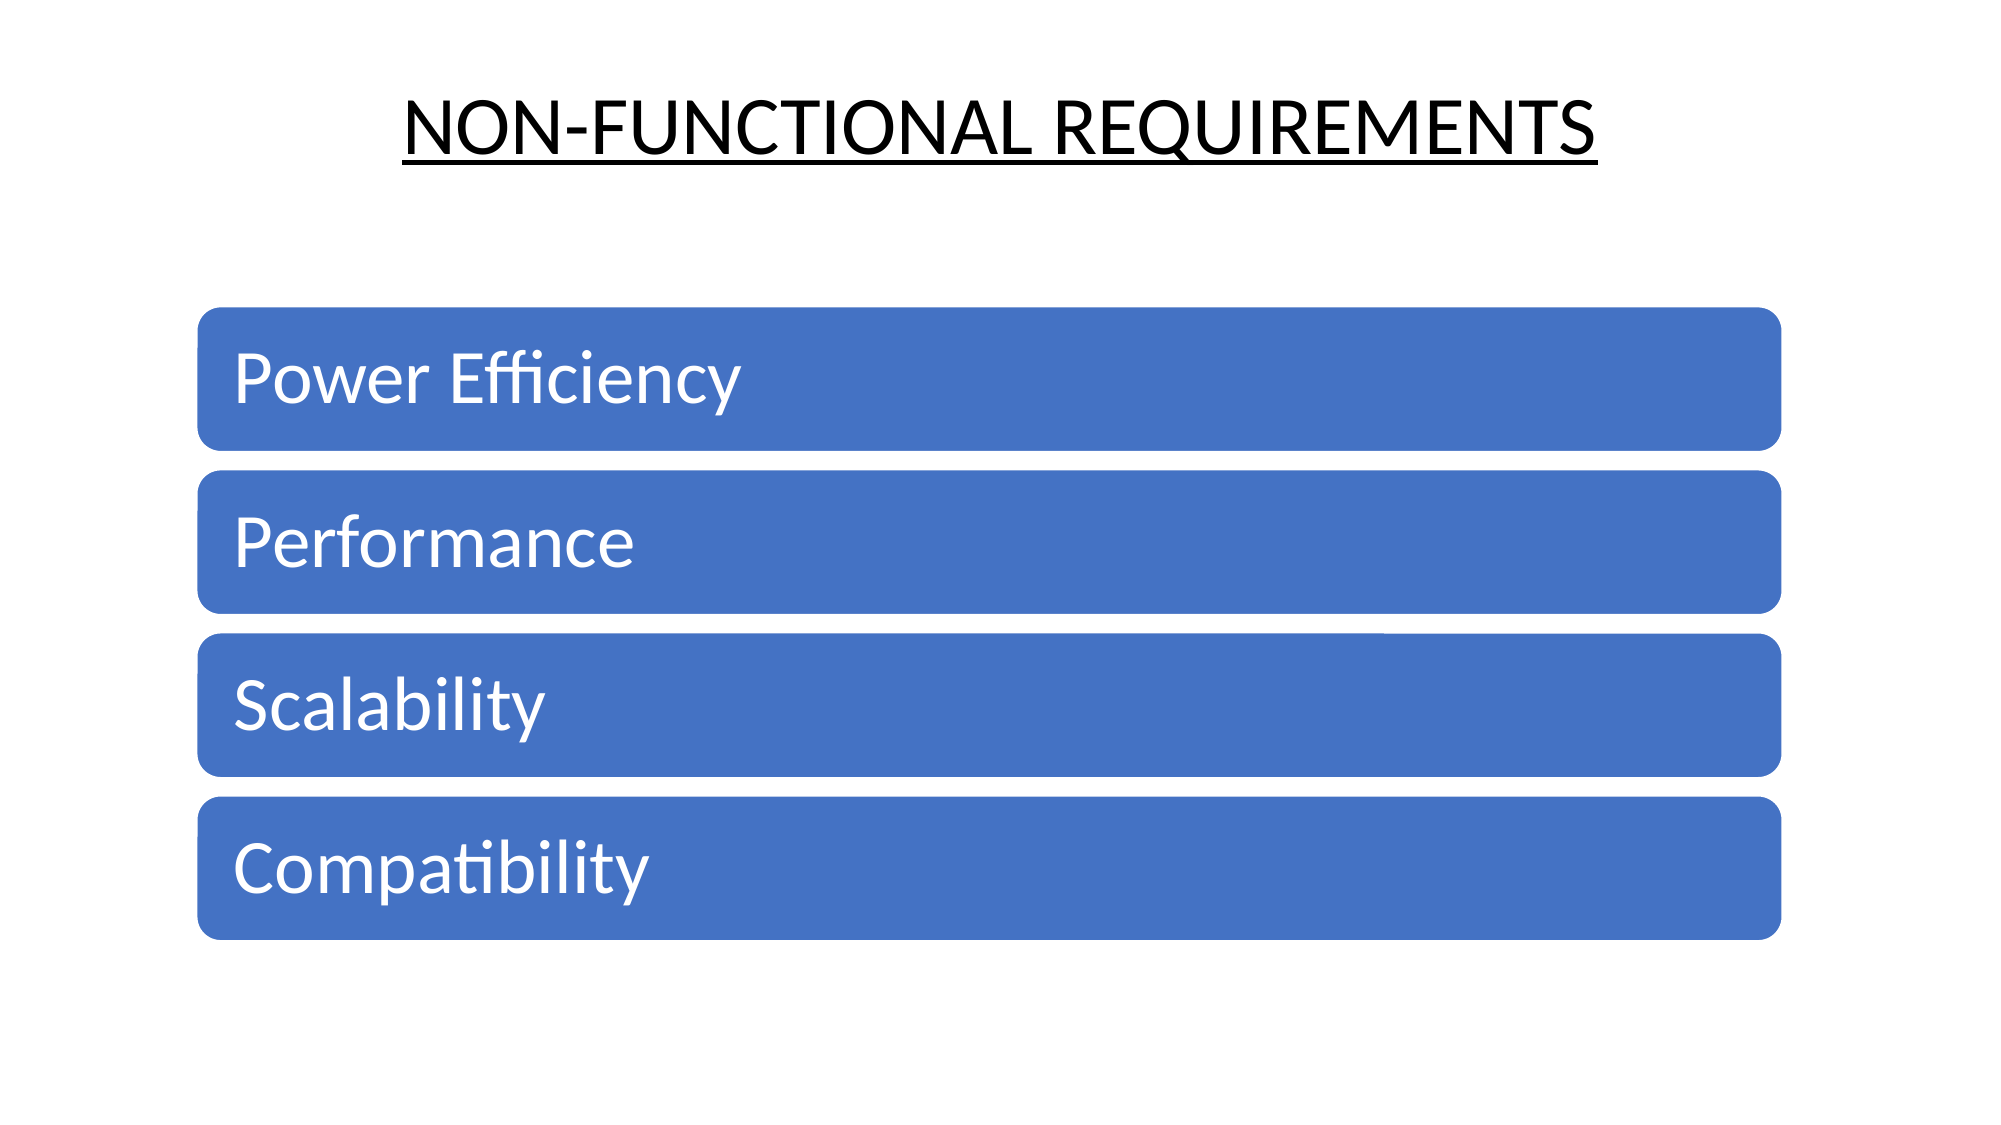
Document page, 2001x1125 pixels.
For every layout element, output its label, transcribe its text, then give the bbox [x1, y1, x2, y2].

text_box NON-FUNCTIONAL REQUIREMENTS [374, 63, 1626, 179]
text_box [196, 302, 1783, 945]
